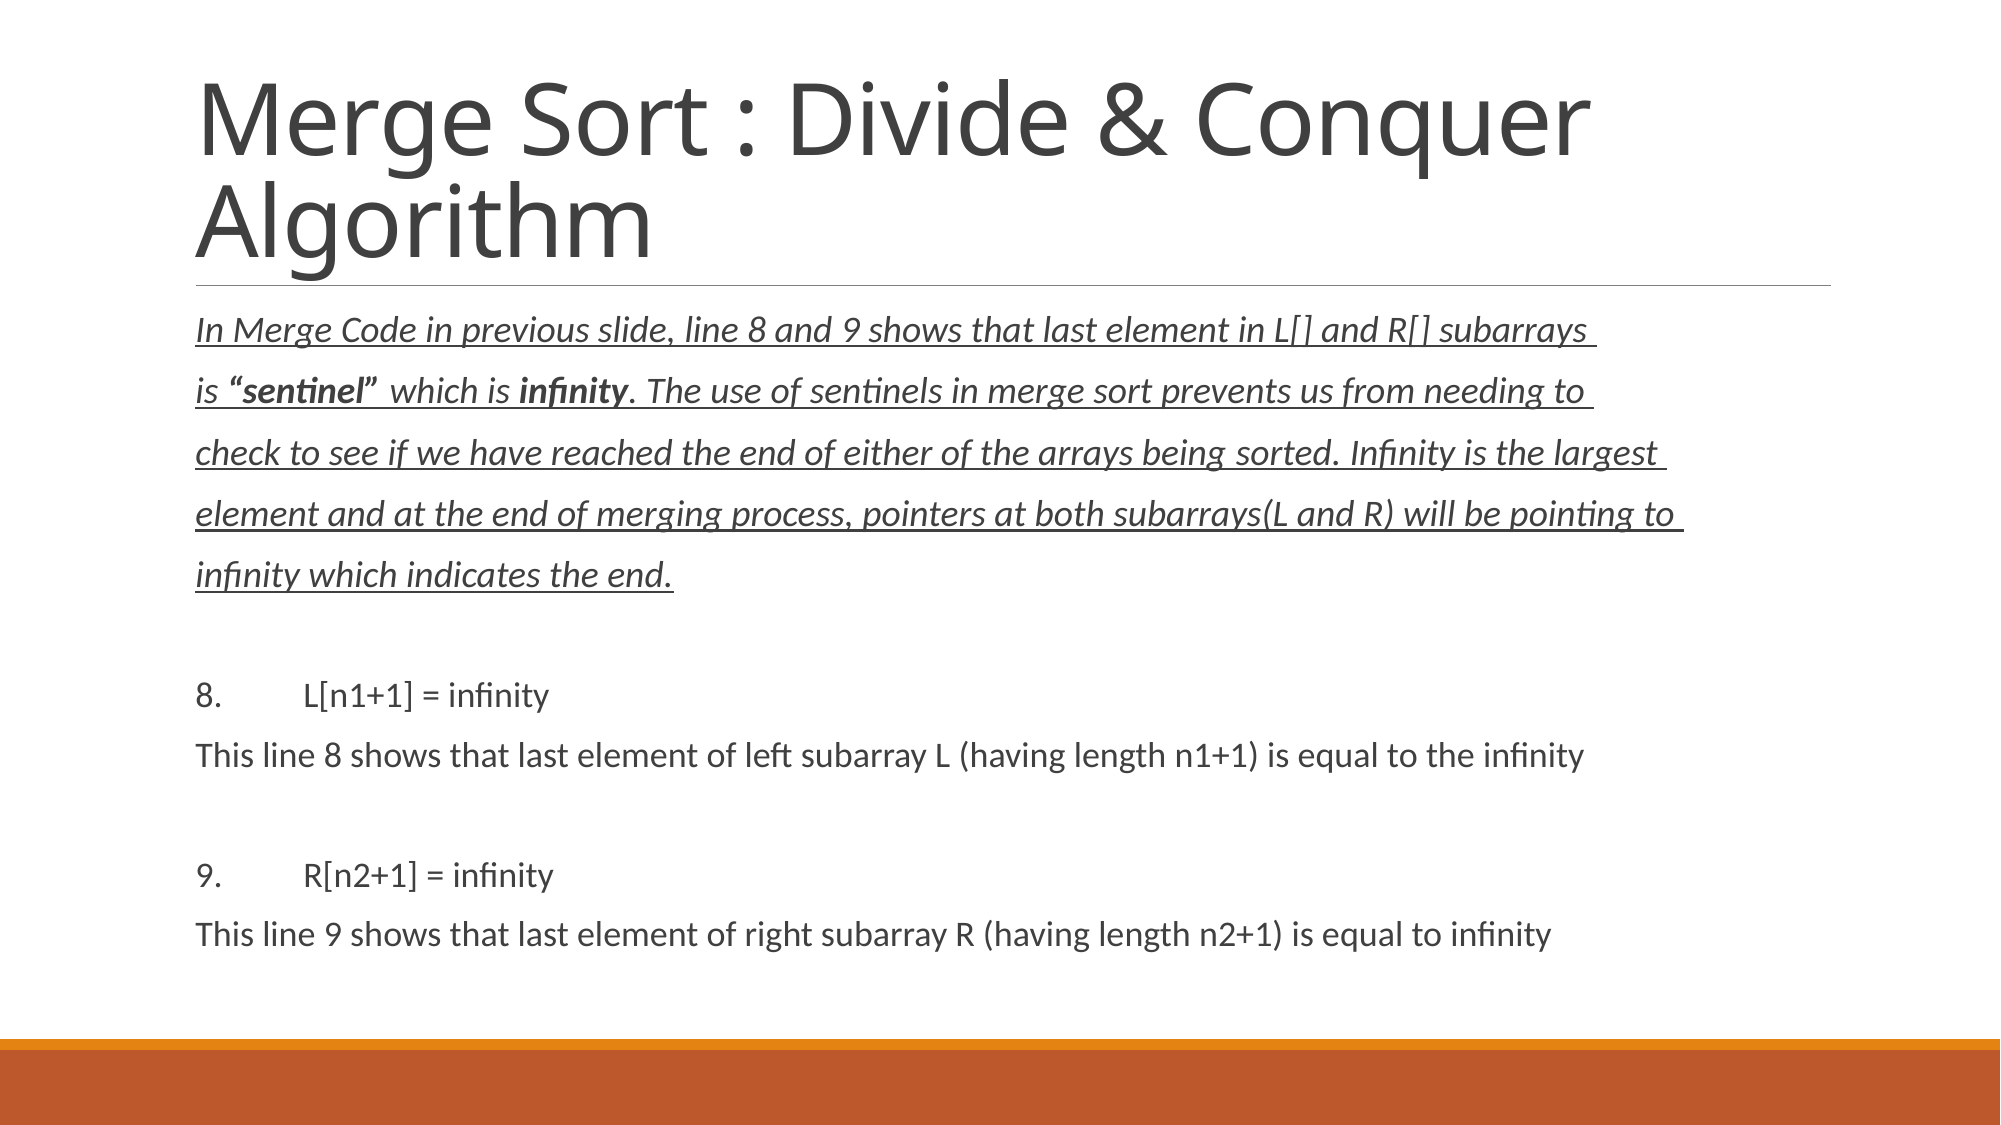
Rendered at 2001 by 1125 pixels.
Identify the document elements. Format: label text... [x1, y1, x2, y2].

list In Merge Code in previous slide, line 8 and 9 shows that last element in L[] and R[] subarrays is “sentinel” which is infinity. The use of sentinels in merge sort prevents us from needing to check to see if we have reached the end of either of the arrays being sorted. Infinity is the largest element and at the end of merging process, pointers at both subarrays(L and R) will be pointing to infinity which indicates the end. 8. L[n1+1] = infinity This line 8 shows that last element of left subarray L (having length n1+1) is equal to the infinity 9. R[n2+1] = infinity This line 9 shows that last element of right subarray R (having length n2+1) is equal to infinity [180, 302, 1830, 963]
title Merge Sort : Divide & Conquer Algorithm [180, 47, 1830, 285]
